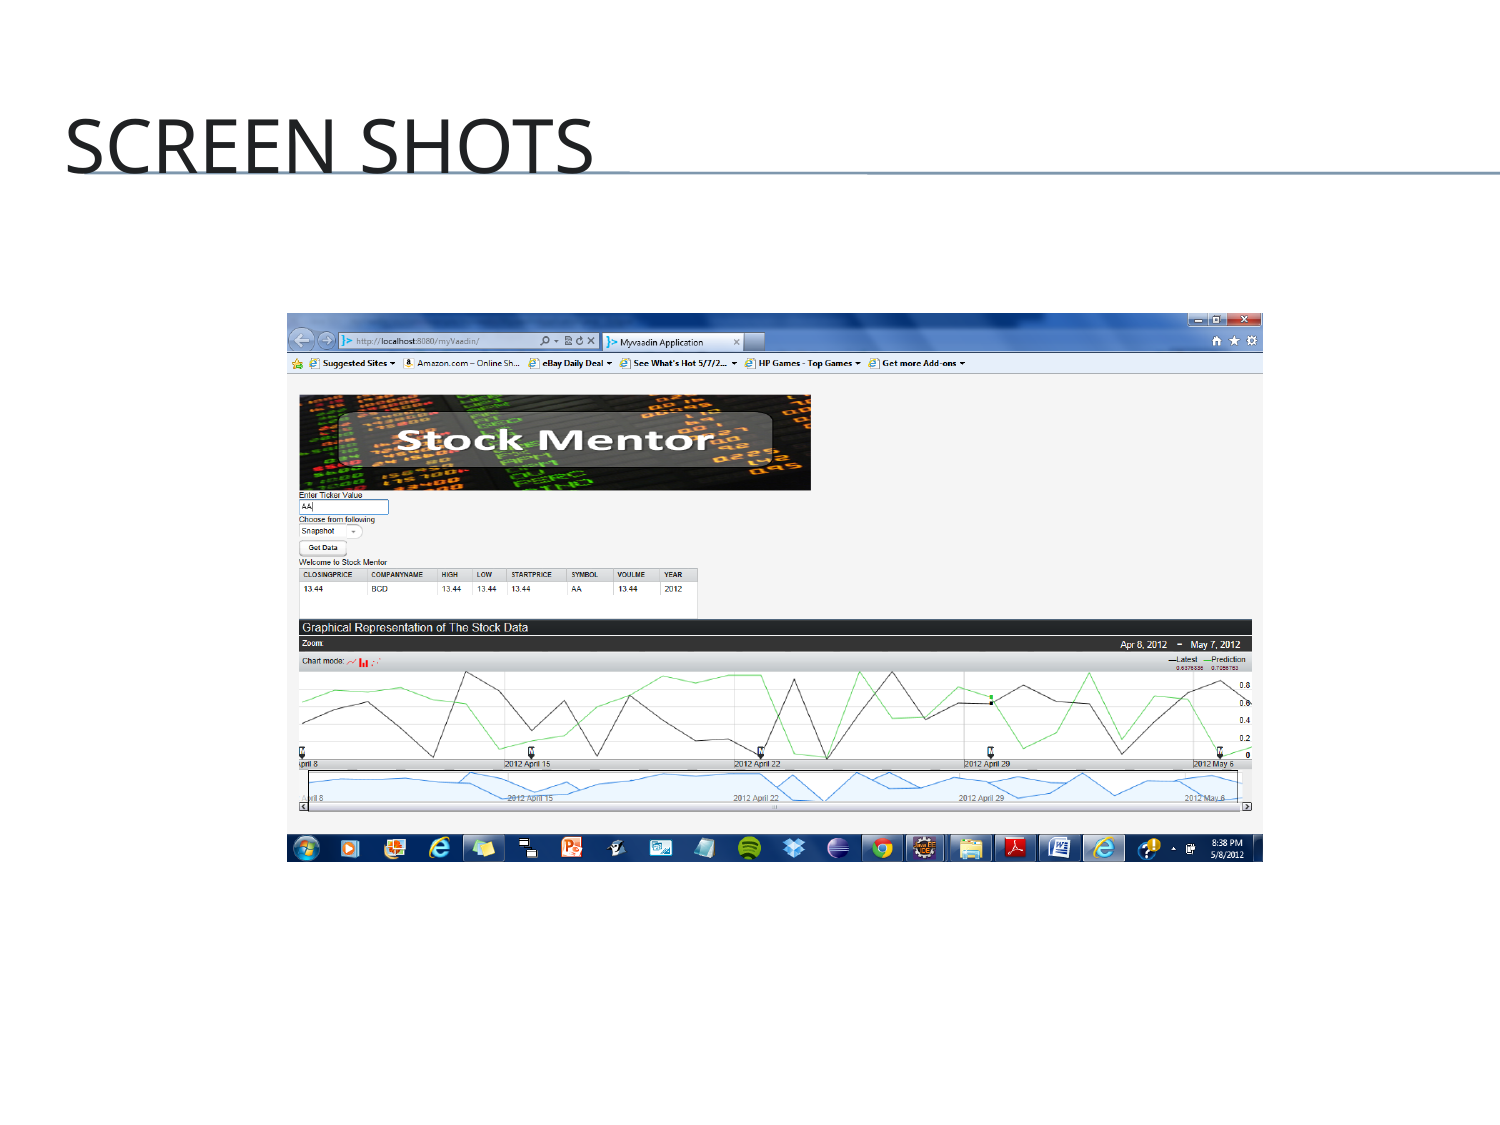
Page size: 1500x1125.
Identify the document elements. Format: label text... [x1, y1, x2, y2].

picture [287, 313, 1263, 862]
title Screen shots [49, 75, 1475, 213]
